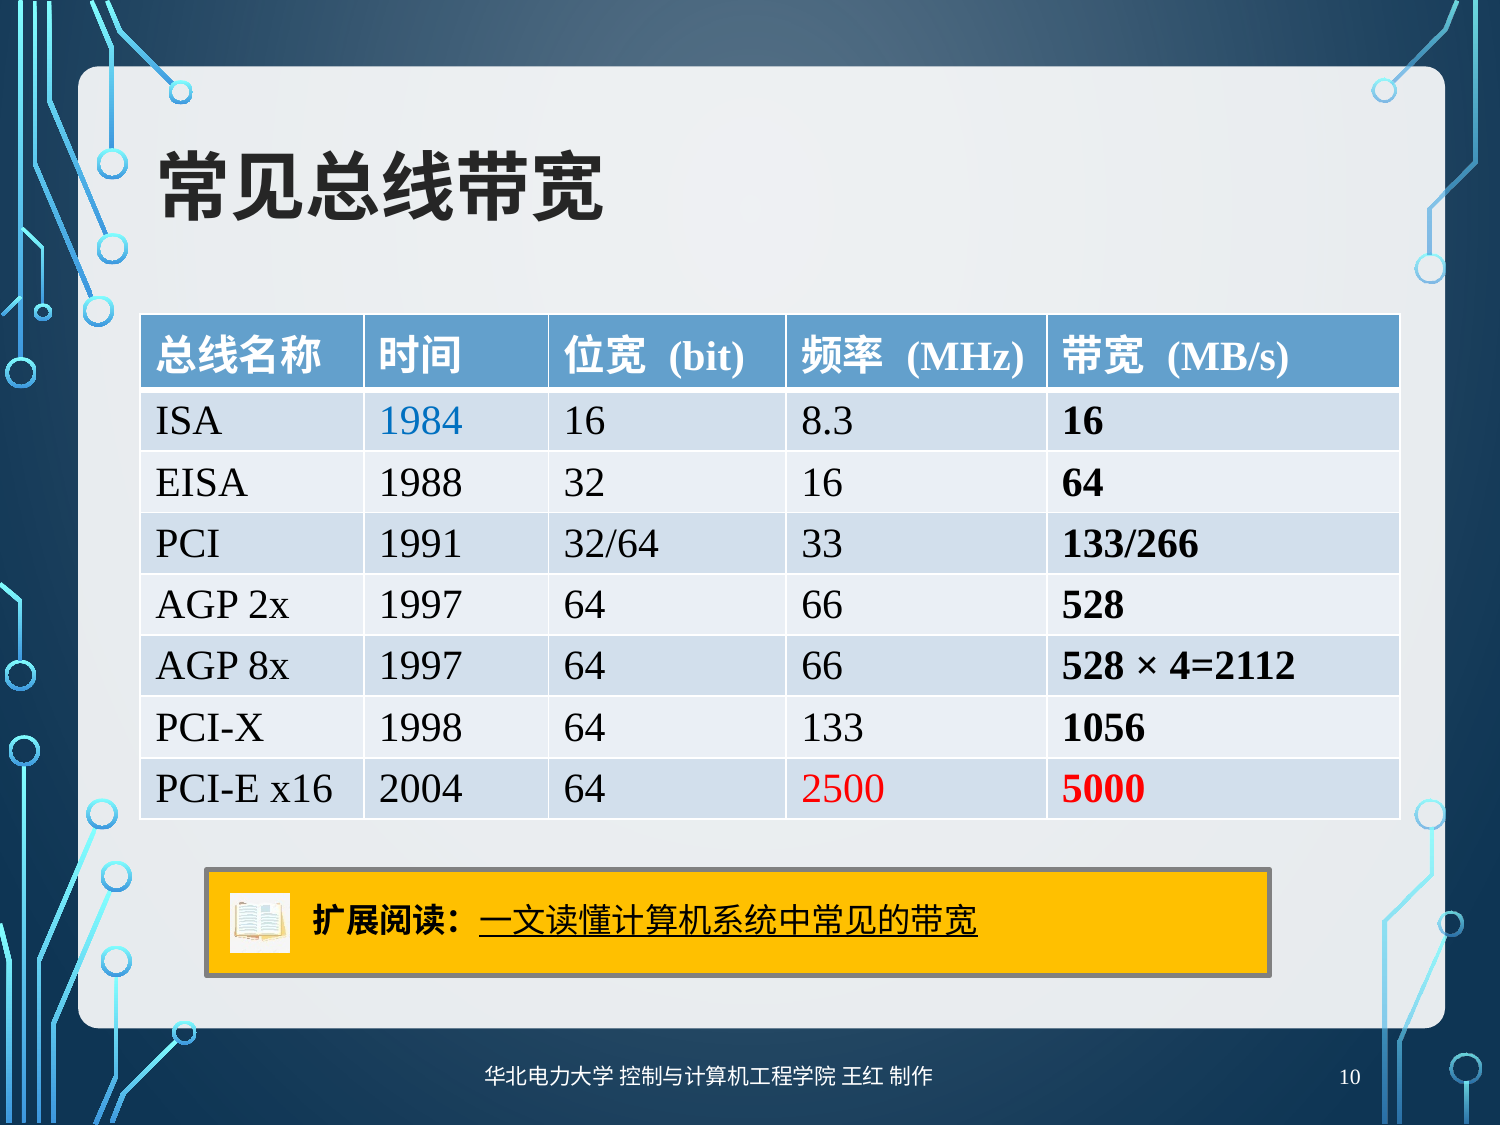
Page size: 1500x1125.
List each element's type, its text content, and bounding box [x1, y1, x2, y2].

table_cell 1988 [365, 452, 548, 512]
table_cell 1997 [365, 636, 548, 695]
table_cell 133 [787, 697, 1046, 757]
table_header 总线名称 [141, 315, 363, 387]
table_cell AGP 8x [141, 636, 363, 695]
slide_number 10 [1281, 1045, 1376, 1106]
table_cell 1056 [1048, 697, 1399, 757]
table_cell 32 [549, 452, 785, 512]
table_cell 32/64 [549, 513, 785, 573]
table_header 位宽 (bit) [549, 315, 785, 387]
table_cell 66 [787, 636, 1046, 695]
table_cell 33 [787, 513, 1046, 573]
table_cell 1997 [365, 575, 548, 634]
table_header 时间 [365, 315, 548, 387]
table_cell 1998 [365, 697, 548, 757]
table_cell 5000 [1048, 759, 1399, 818]
table_cell 133/266 [1048, 513, 1399, 573]
table_cell 2004 [365, 759, 548, 818]
title 常见总线带宽 [140, 101, 1400, 279]
table_cell EISA [141, 452, 363, 512]
table_cell 64 [549, 759, 785, 818]
table_cell 8.3 [787, 393, 1046, 450]
picture [229, 892, 290, 953]
table_cell 64 [549, 636, 785, 695]
table_cell 1984 [365, 393, 548, 450]
table_cell 528 [1048, 575, 1399, 634]
table_cell 16 [549, 393, 785, 450]
table_header 频率 (MHz) [787, 315, 1046, 387]
table_cell ISA [141, 393, 363, 450]
table_cell 528 × 4=2112 [1048, 636, 1399, 695]
table_cell 64 [549, 697, 785, 757]
table_cell 16 [1048, 393, 1399, 450]
footer 华北电力大学 控制与计算机工程学院 王红 制作 [324, 1046, 1093, 1106]
table_cell 2500 [787, 759, 1046, 818]
table_header 带宽 (MB/s) [1048, 315, 1399, 387]
table_cell 64 [549, 575, 785, 634]
table_cell PCI-X [141, 697, 363, 757]
table_cell 64 [1048, 452, 1399, 512]
table_cell AGP 2x [141, 575, 363, 634]
table_cell PCI-E x16 [141, 759, 363, 818]
text_box 扩展阅读：一文读懂计算机系统中常见的带宽 [205, 868, 1271, 977]
table_cell 16 [787, 452, 1046, 512]
table_cell 66 [787, 575, 1046, 634]
table_cell PCI [141, 513, 363, 573]
table_cell 1991 [365, 513, 548, 573]
